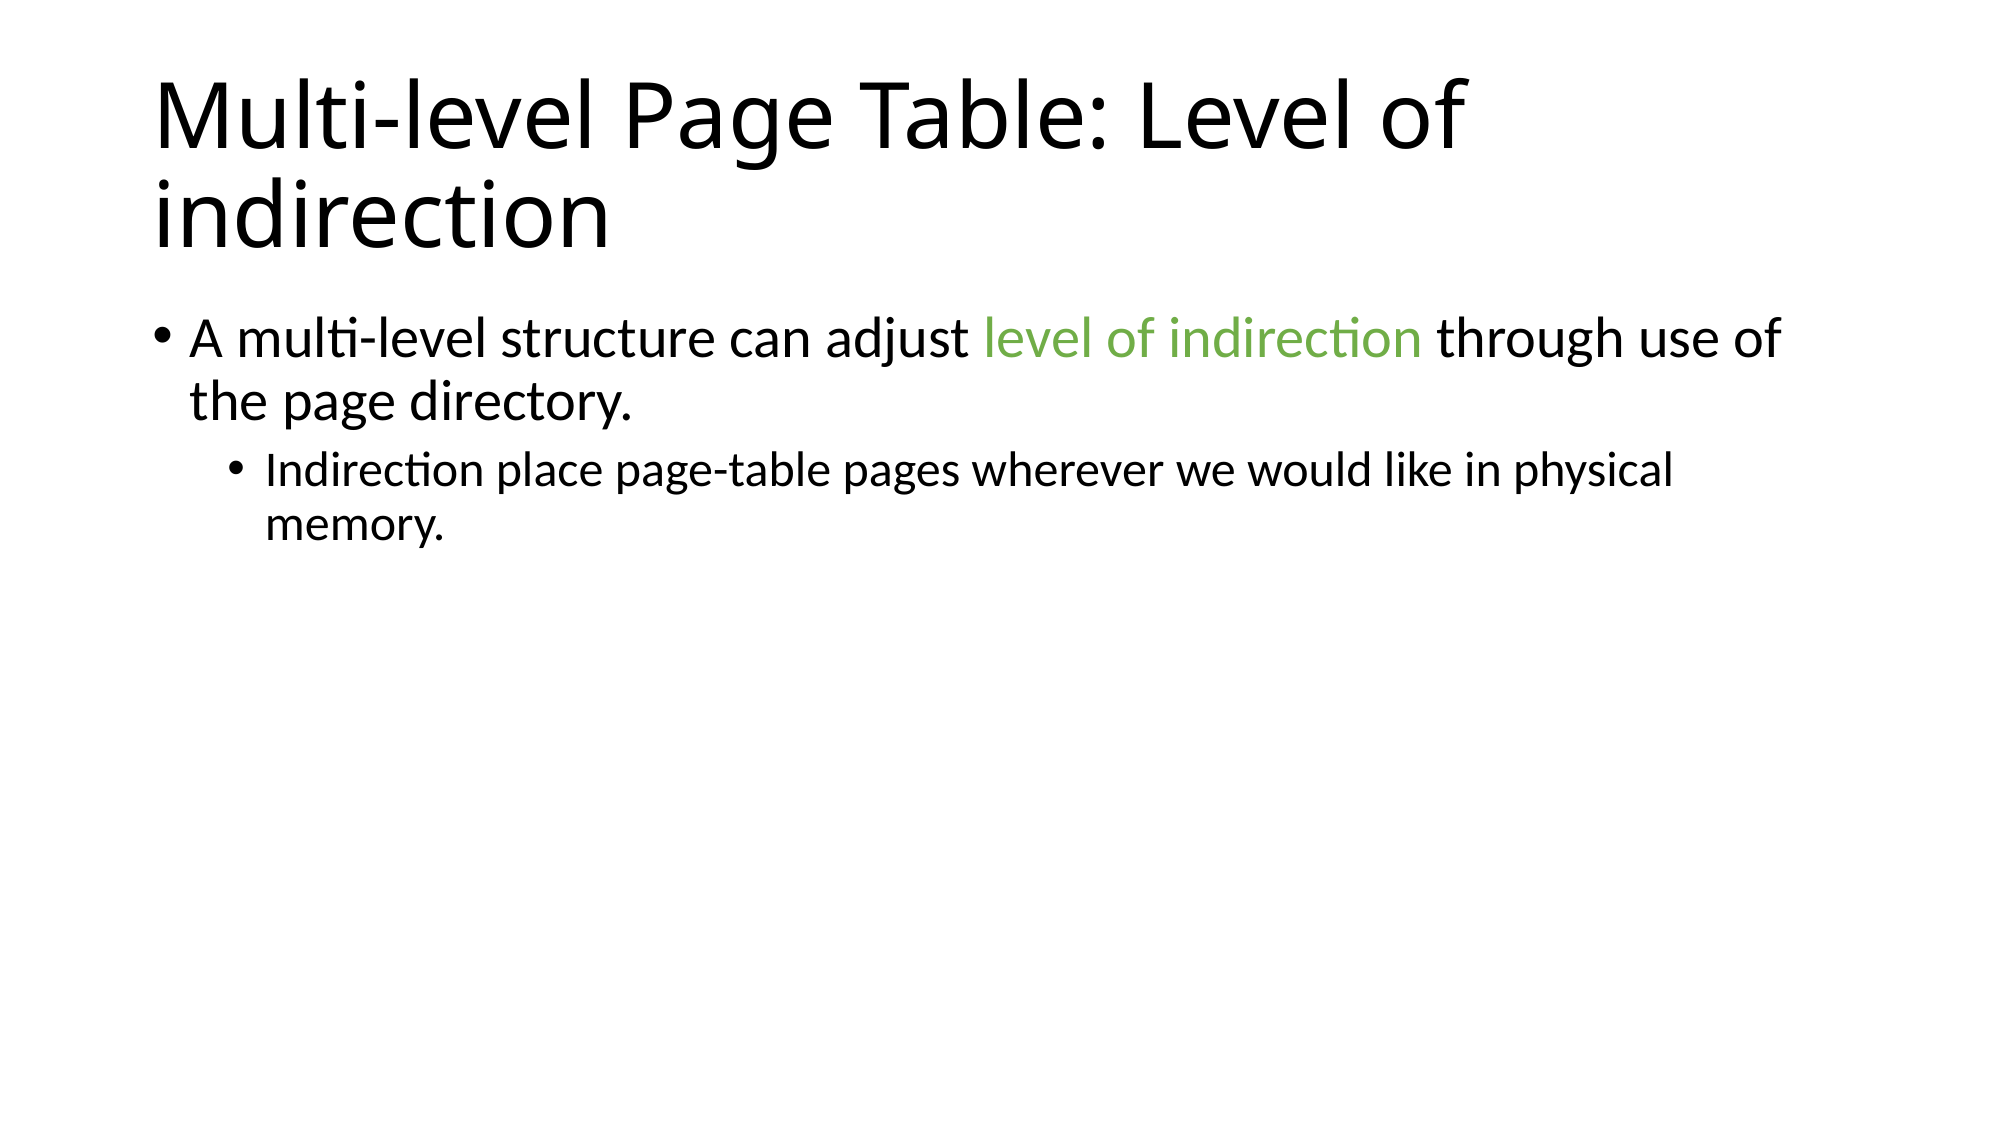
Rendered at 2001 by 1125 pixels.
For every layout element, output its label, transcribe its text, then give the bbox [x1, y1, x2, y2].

list A multi-level structure can adjust level of indirection through use of the page directory. Indirection place page-table pages wherever we would like in physical memory. [137, 299, 1863, 1014]
title Multi-level Page Table: Level of indirection [137, 59, 1863, 278]
